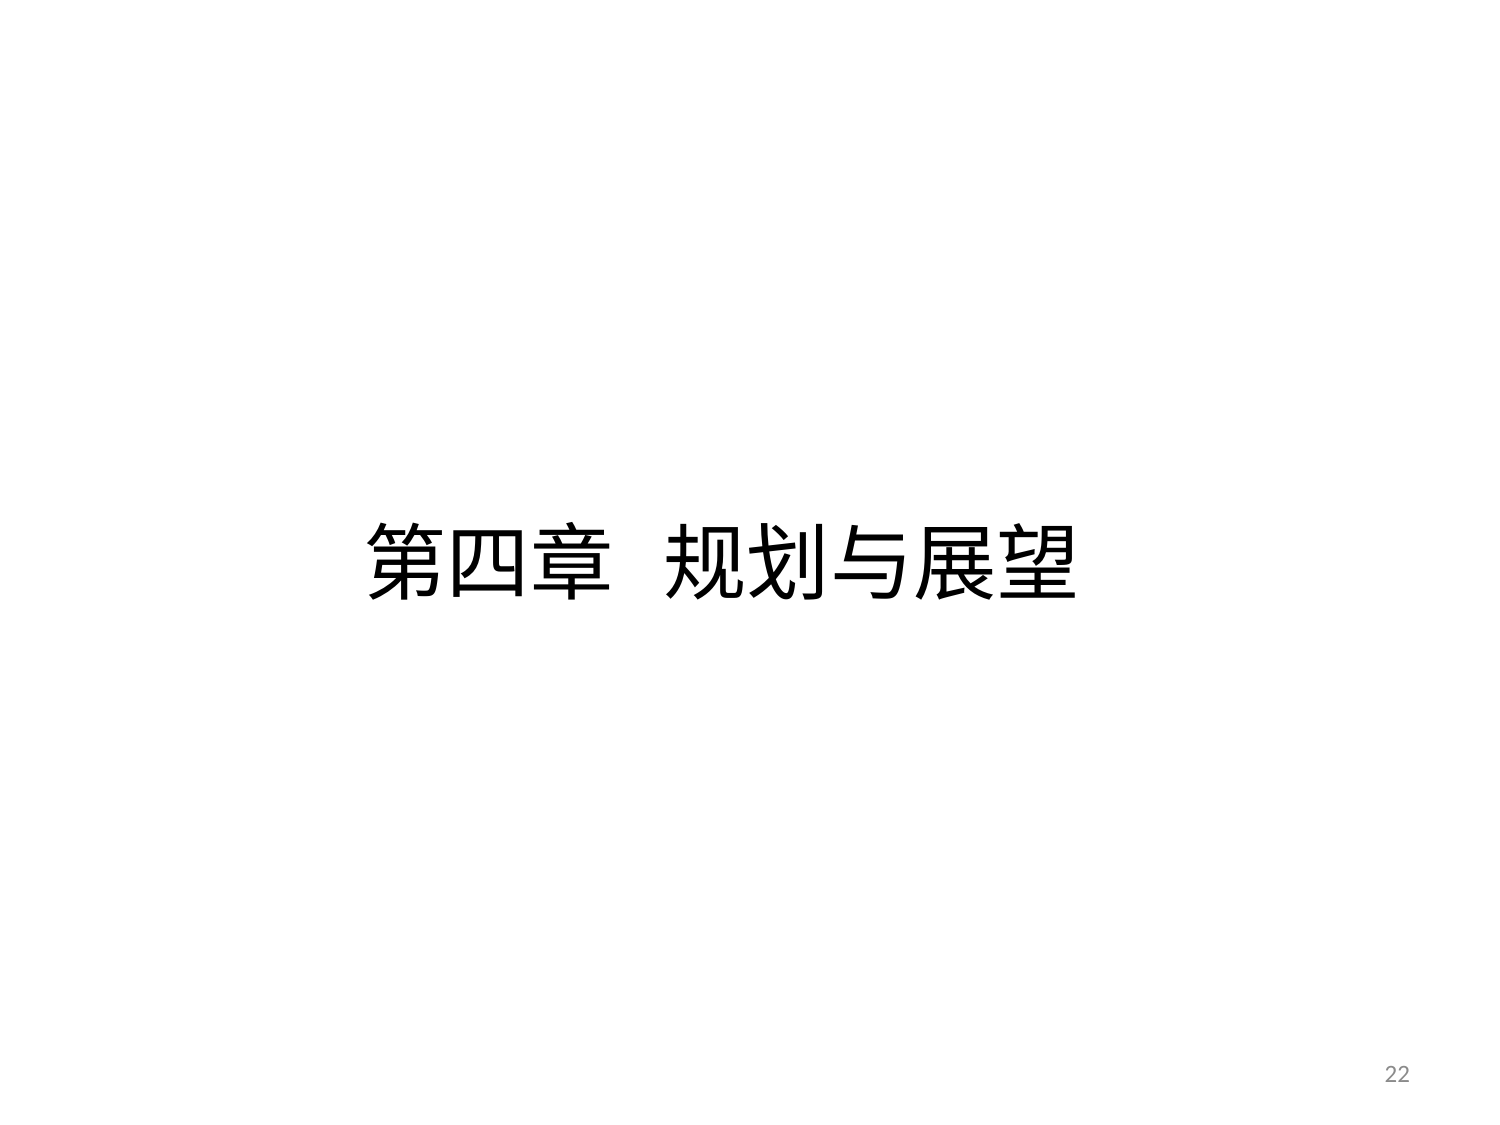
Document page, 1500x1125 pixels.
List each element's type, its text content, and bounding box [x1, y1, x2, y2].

slide_number 22 [1074, 1042, 1425, 1103]
title 第四章 规划与展望 [46, 466, 1397, 655]
